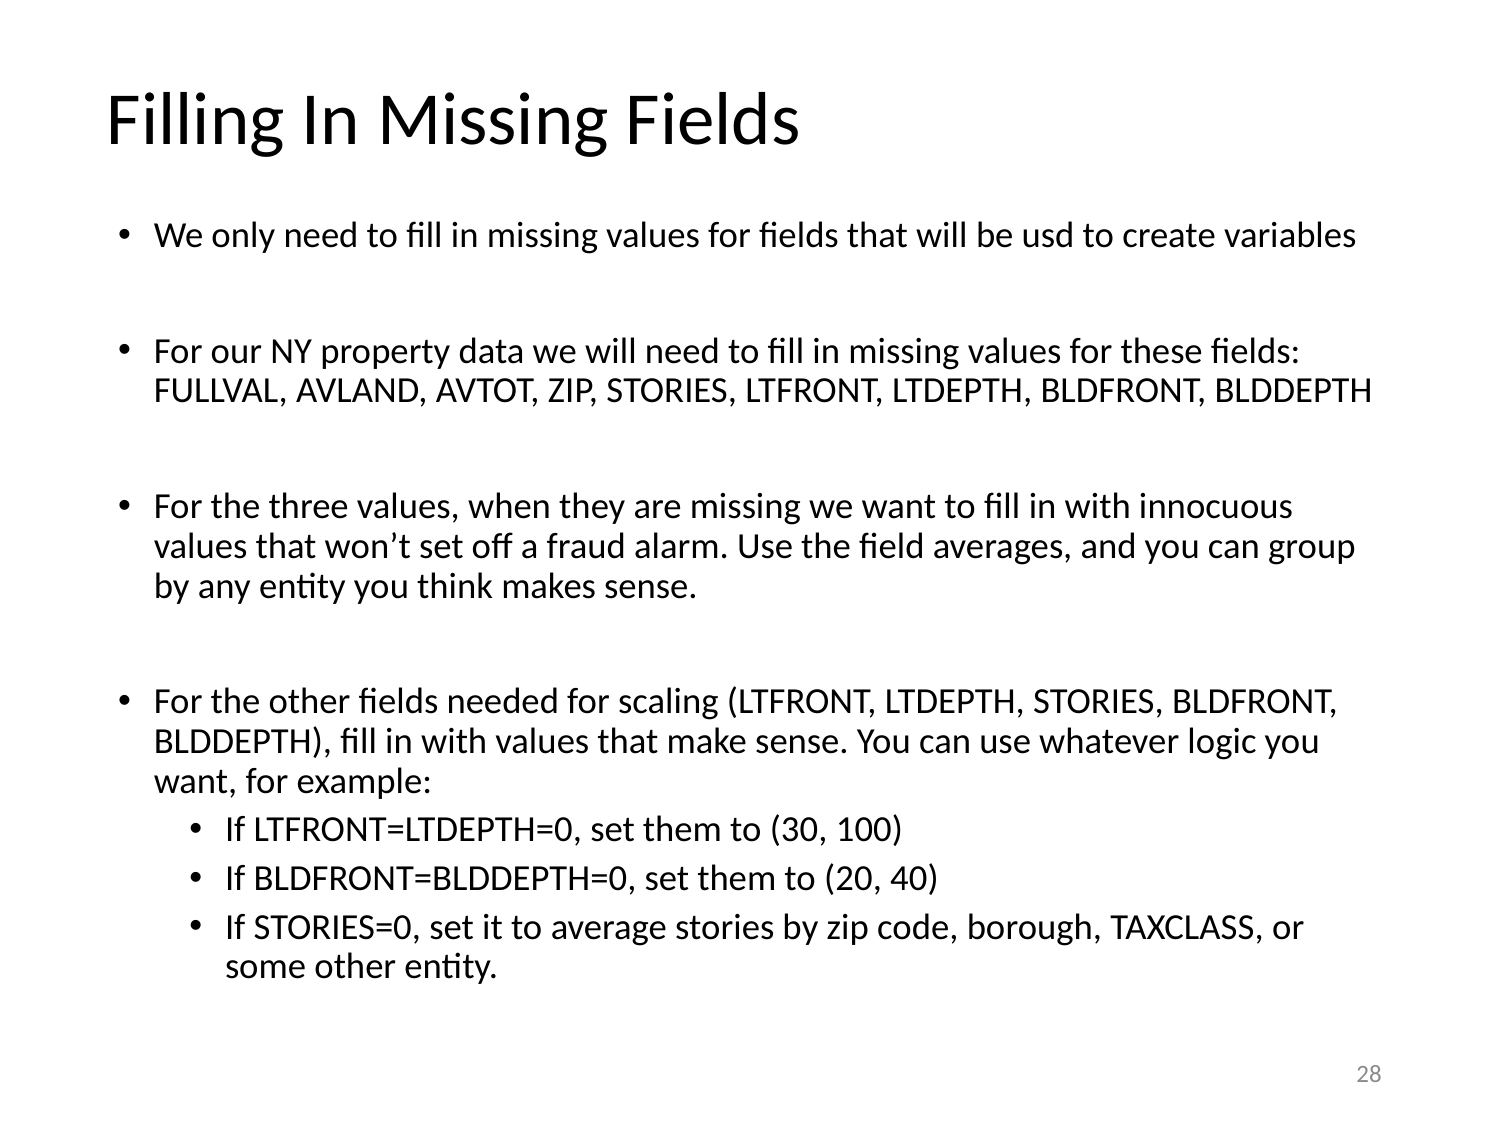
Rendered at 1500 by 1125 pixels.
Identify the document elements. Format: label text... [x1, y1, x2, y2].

title Filling In Missing Fields [91, 12, 1386, 230]
slide_number 28 [1059, 1042, 1397, 1103]
list We only need to fill in missing values for fields that will be usd to create variables For our NY property data we will need to fill in missing values for these fields: FULLVAL, AVLAND, AVTOT, ZIP, STORIES, LTFRONT, LTDEPTH, BLDFRONT, BLDDEPTH For the three values, when they are missing we want to fill in with innocuous values that won’t set off a fraud alarm. Use the field averages, and you can group by any entity you think makes sense. For the other fields needed for scaling (LTFRONT, LTDEPTH, STORIES, BLDFRONT, BLDDEPTH), fill in with values that make sense. You can use whatever logic you want, for example: If LTFRONT=LTDEPTH=0, set them to (30, 100) If BLDFRONT=BLDDEPTH=0, set them to (20, 40) If STORIES=0, set it to average stories by zip code, borough, TAXCLASS, or some other entity. [103, 208, 1397, 1011]
